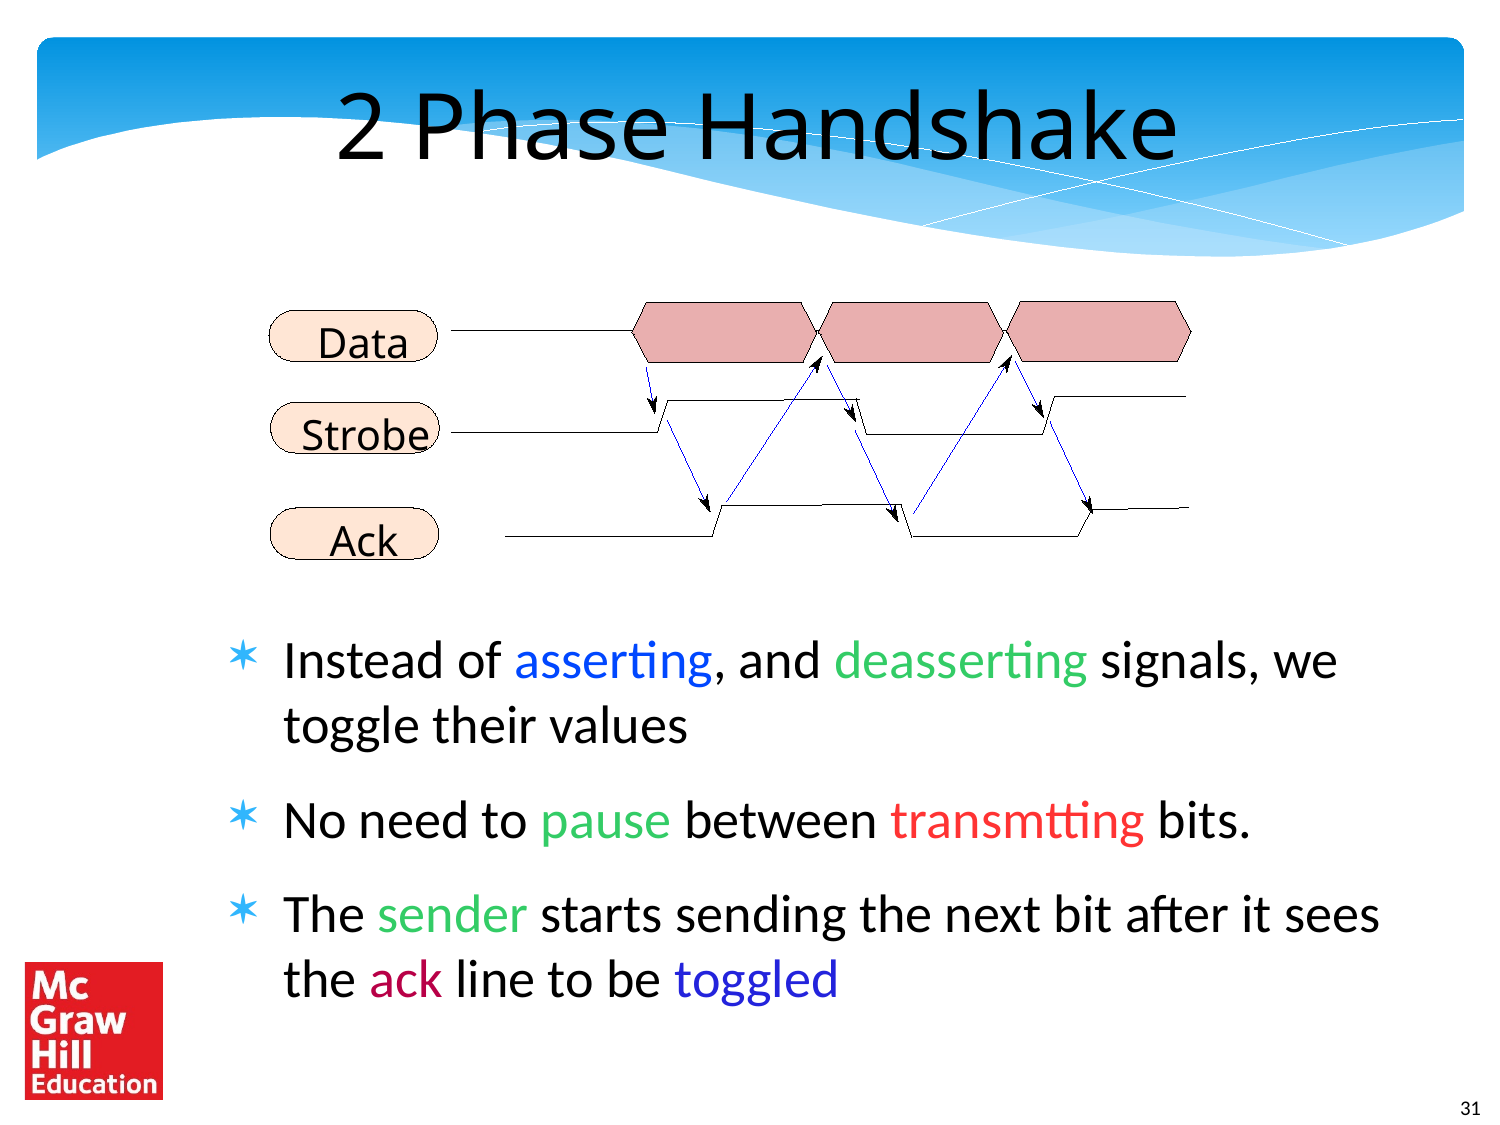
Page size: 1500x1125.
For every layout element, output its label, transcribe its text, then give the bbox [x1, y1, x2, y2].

text_box [505, 504, 912, 538]
text_box [270, 507, 439, 560]
title 2 Phase Handshake [150, 46, 1367, 200]
text_box [647, 396, 657, 414]
text_box [451, 399, 856, 433]
text_box [820, 333, 1004, 363]
text_box [270, 402, 440, 454]
text_box [856, 396, 1186, 435]
text_box [268, 310, 438, 362]
picture [24, 962, 163, 1100]
text_box [886, 504, 899, 522]
text_box [998, 355, 1012, 373]
text_box [262, 287, 1202, 575]
text_box [1007, 331, 1192, 362]
text_box [1006, 301, 1191, 334]
text_box [698, 494, 711, 512]
text_box [633, 333, 817, 363]
text_box Data [317, 316, 410, 367]
text_box [844, 404, 856, 422]
text_box [1032, 400, 1044, 418]
text_box [631, 302, 817, 335]
list Instead of asserting, and deasserting signals, we toggle their values No need to pause between transmtting bits. The sender starts sending the next bit after it sees the ack line to be toggled [212, 624, 1430, 1063]
text_box [1081, 496, 1093, 514]
text_box Strobe [301, 408, 431, 459]
text_box [913, 507, 1189, 537]
text_box Ack [329, 514, 399, 565]
text_box [809, 356, 823, 373]
text_box [818, 302, 1004, 335]
